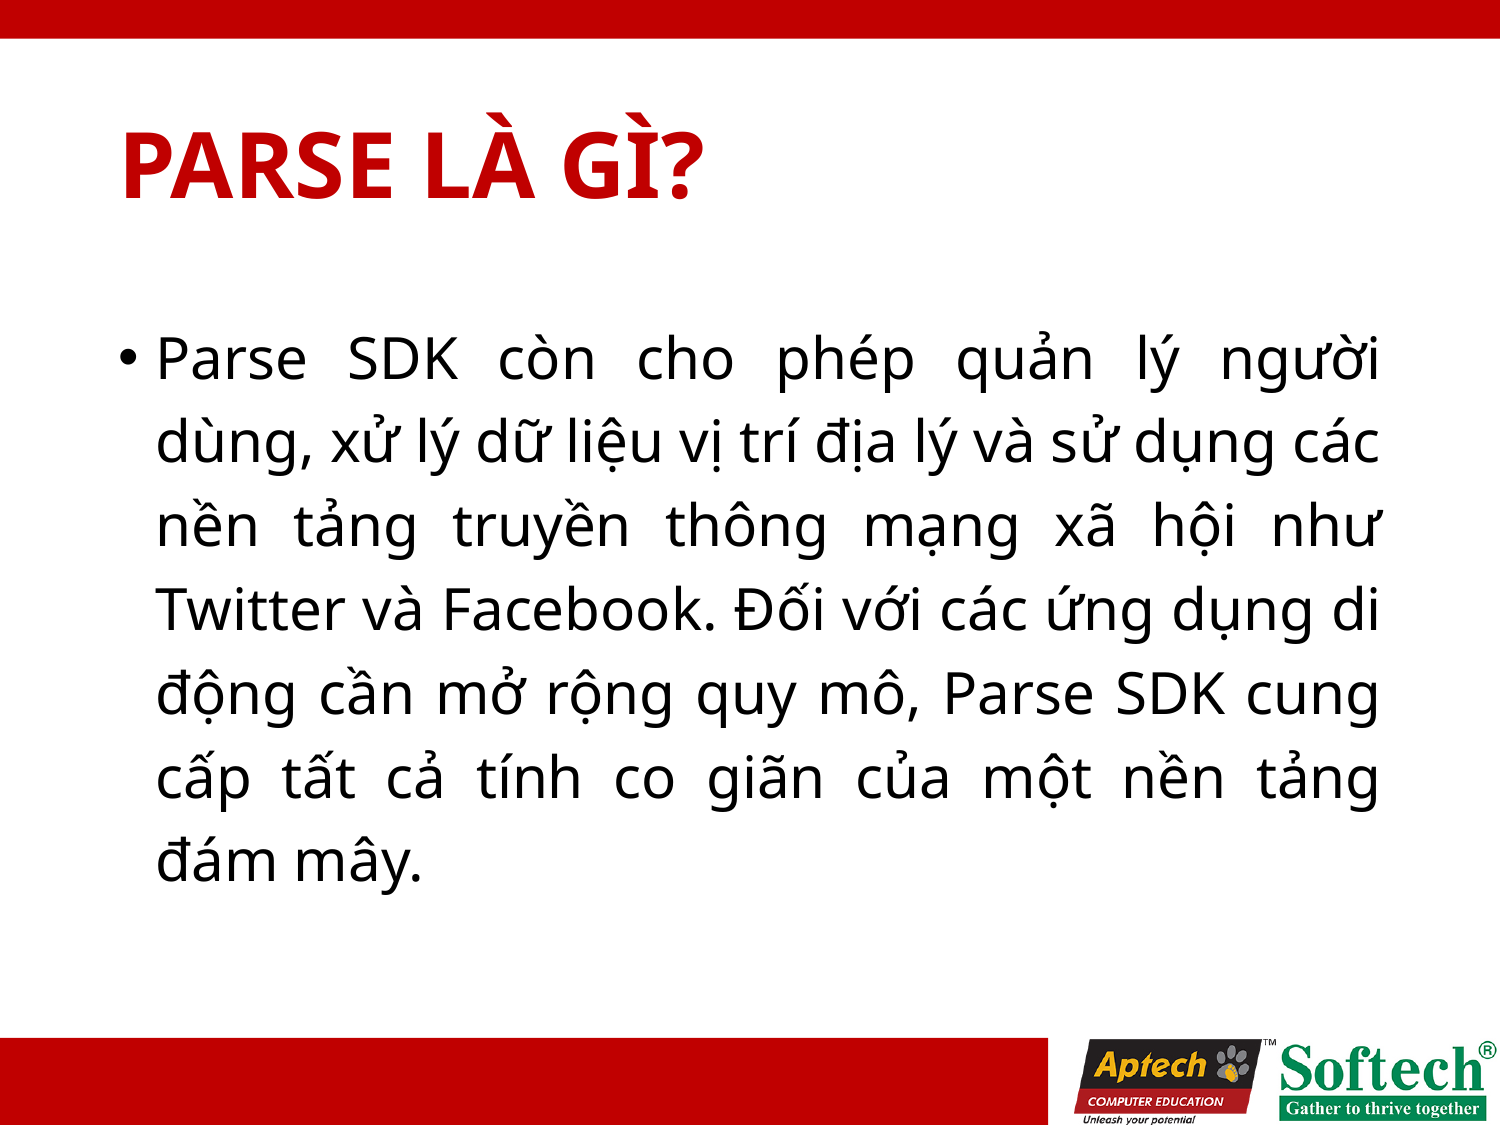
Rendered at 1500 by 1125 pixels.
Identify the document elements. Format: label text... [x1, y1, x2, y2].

list Parse SDK còn cho phép quản lý người dùng, xử lý dữ liệu vị trí địa lý và sử dụng các nền tảng truyền thông mạng xã hội như Twitter và Facebook. Đối với các ứng dụng di động cần mở rộng quy mô, Parse SDK cung cấp tất cả tính co giãn của một nền tảng đám mây. [103, 299, 1397, 1014]
title PARSE LÀ GÌ? [103, 59, 1397, 278]
picture [1072, 1037, 1500, 1125]
